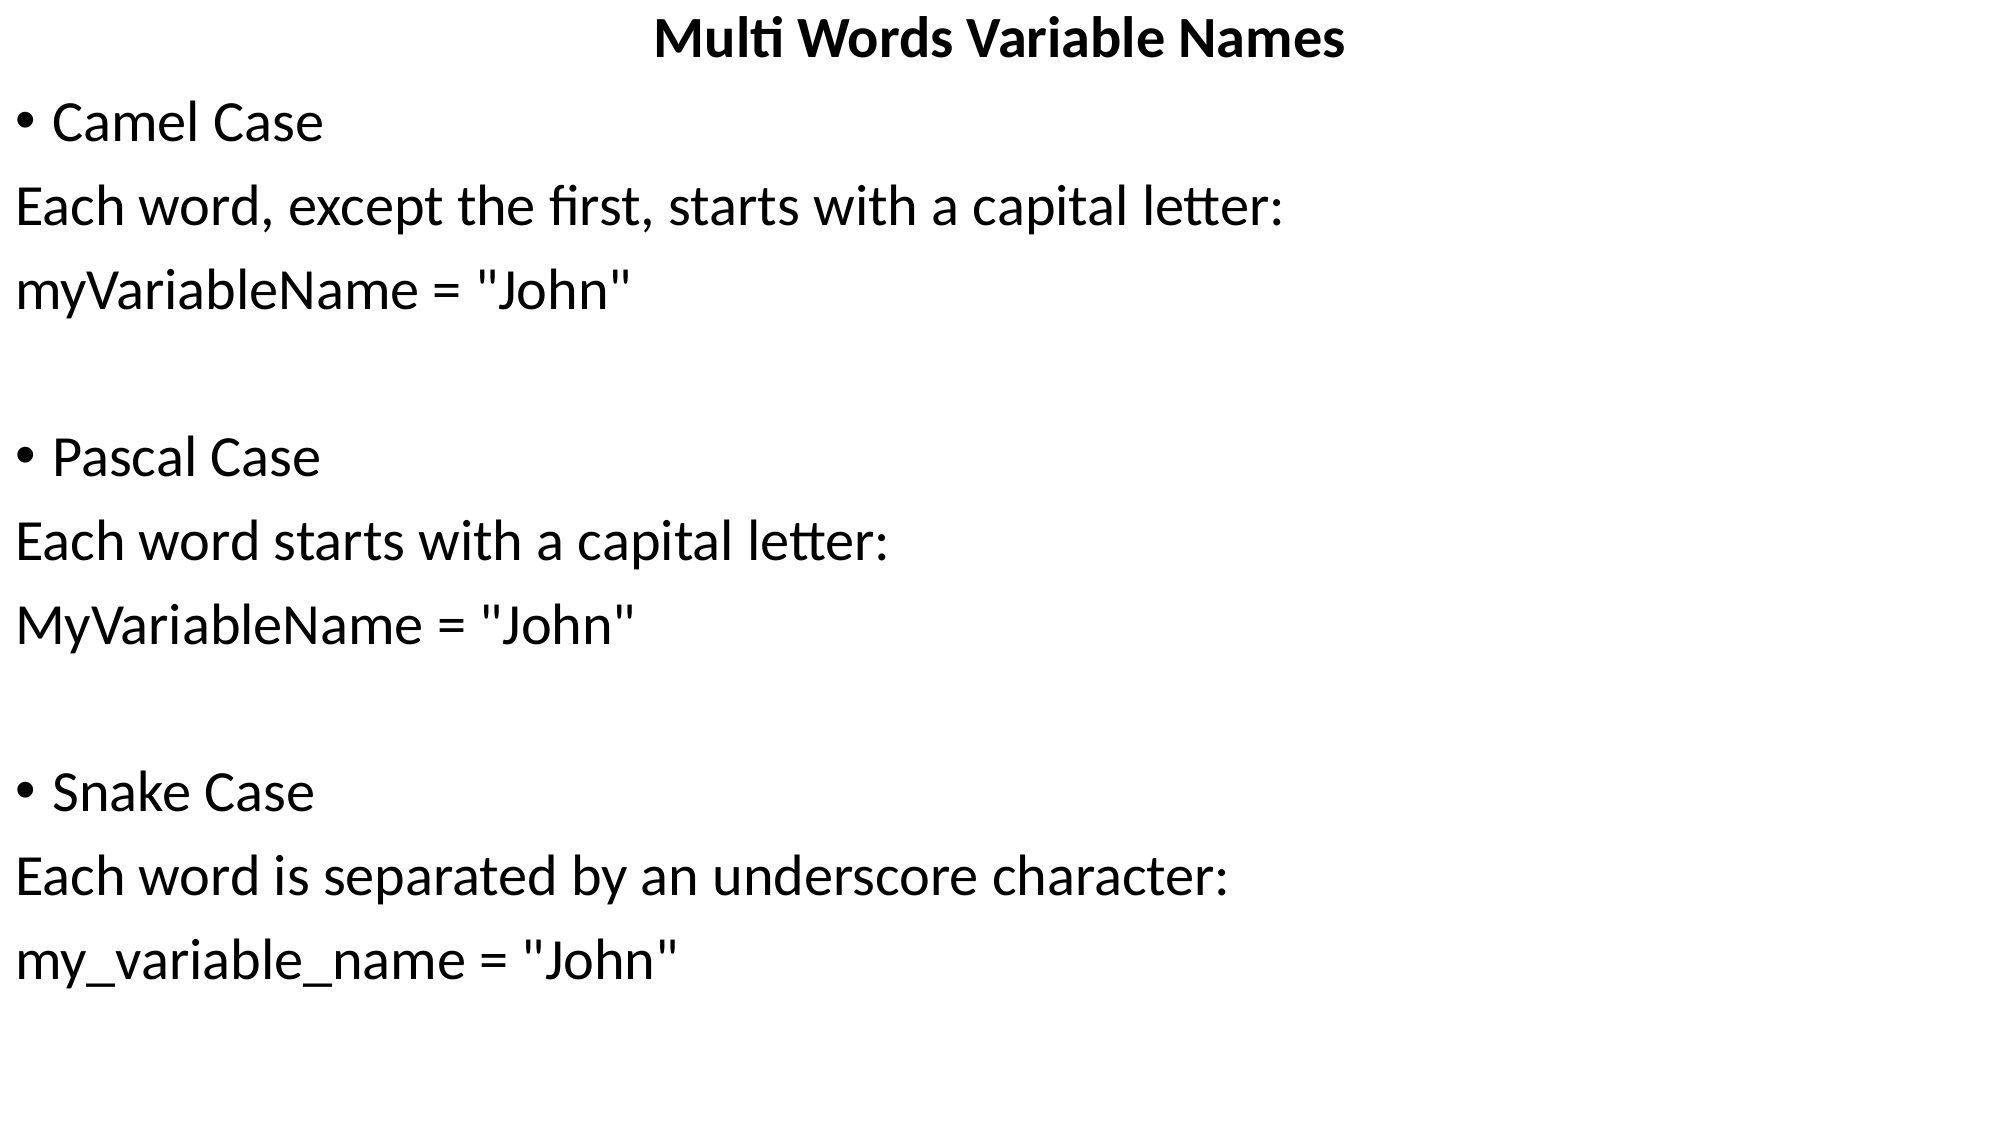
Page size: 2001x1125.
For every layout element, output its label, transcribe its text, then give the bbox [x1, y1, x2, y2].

list Multi Words Variable Names Camel Case Each word, except the first, starts with a capital letter: myVariableName = "John" Pascal Case Each word starts with a capital letter: MyVariableName = "John" Snake Case Each word is separated by an underscore character: my_variable_name = "John" [0, 0, 2000, 1125]
